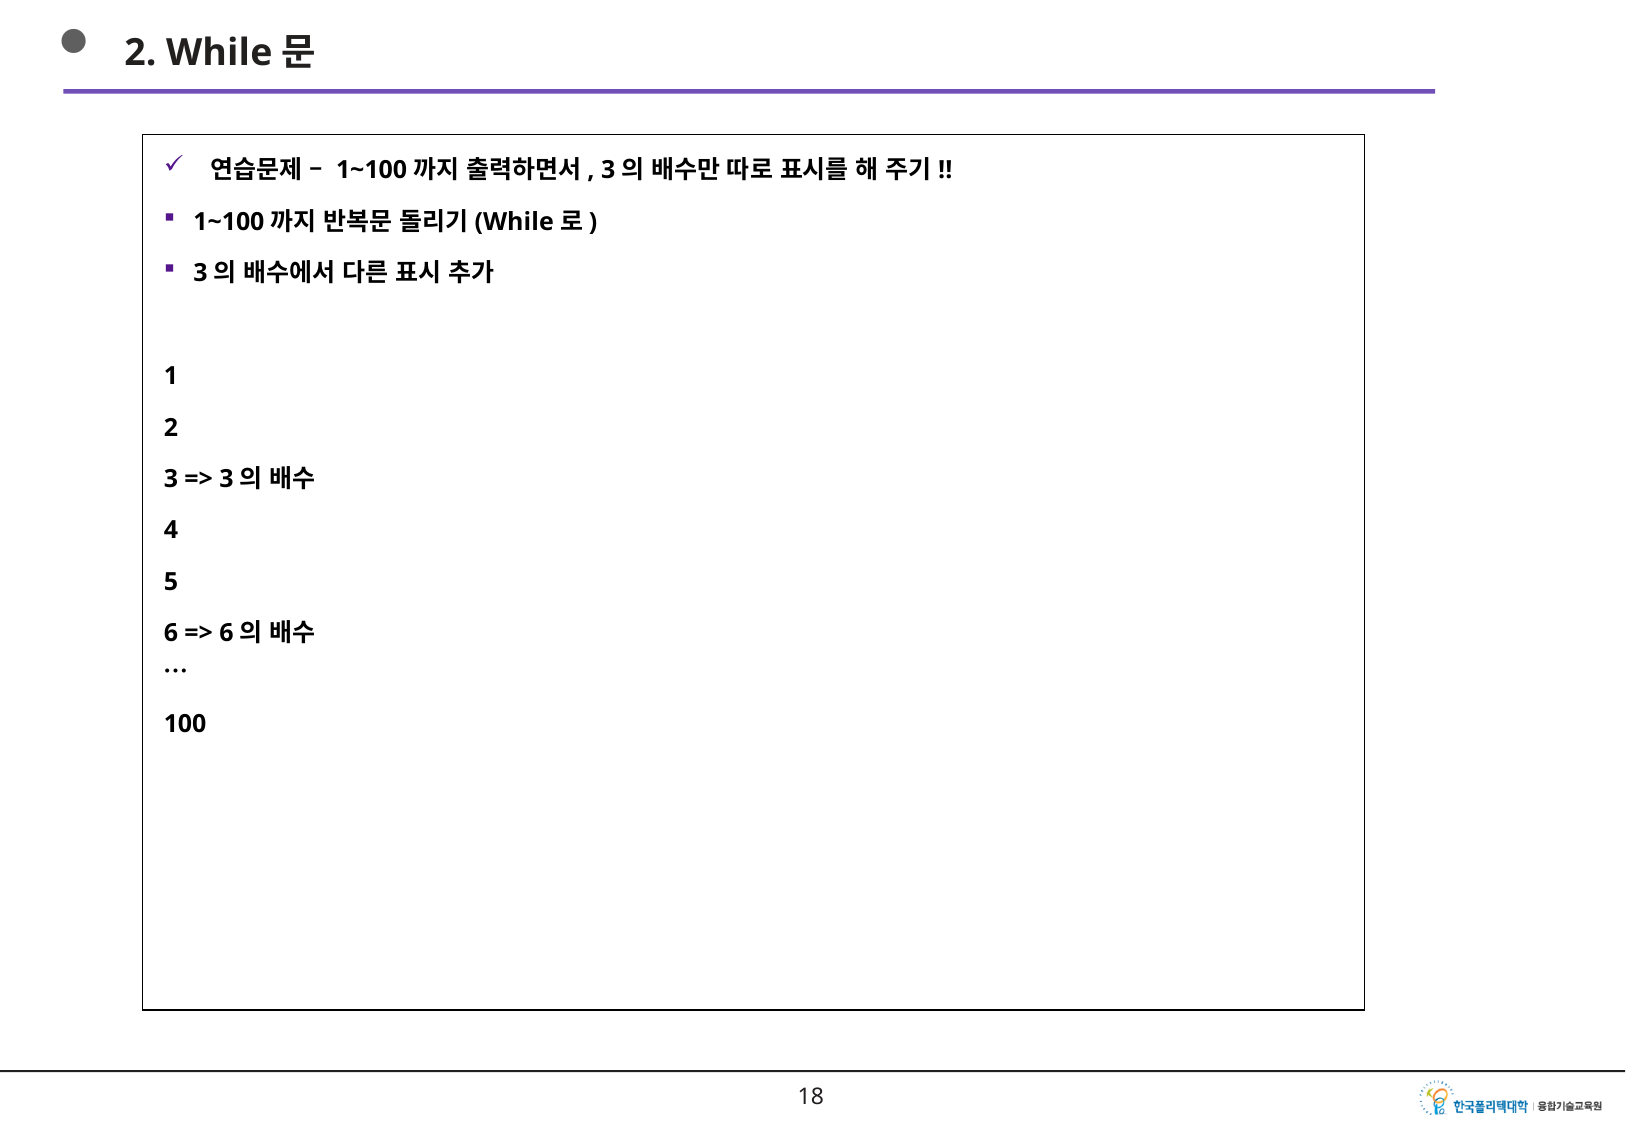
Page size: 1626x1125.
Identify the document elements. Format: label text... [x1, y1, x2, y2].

picture [1415, 1076, 1604, 1118]
text_box 연습문제 – 1~100까지 출력하면서, 3의 배수만 따로 표시를 해 주기!! 1~100까지 반복문 돌리기(While로) 3의 배수에서 다른 표시 추가 1 2 3 => 3의 배수 4 5 6 => 6의 배수 … 100 [142, 134, 1365, 1011]
text_box 2. While문 [109, 20, 943, 93]
text_box 17 [765, 1072, 857, 1123]
text_box [44, 0, 1604, 114]
